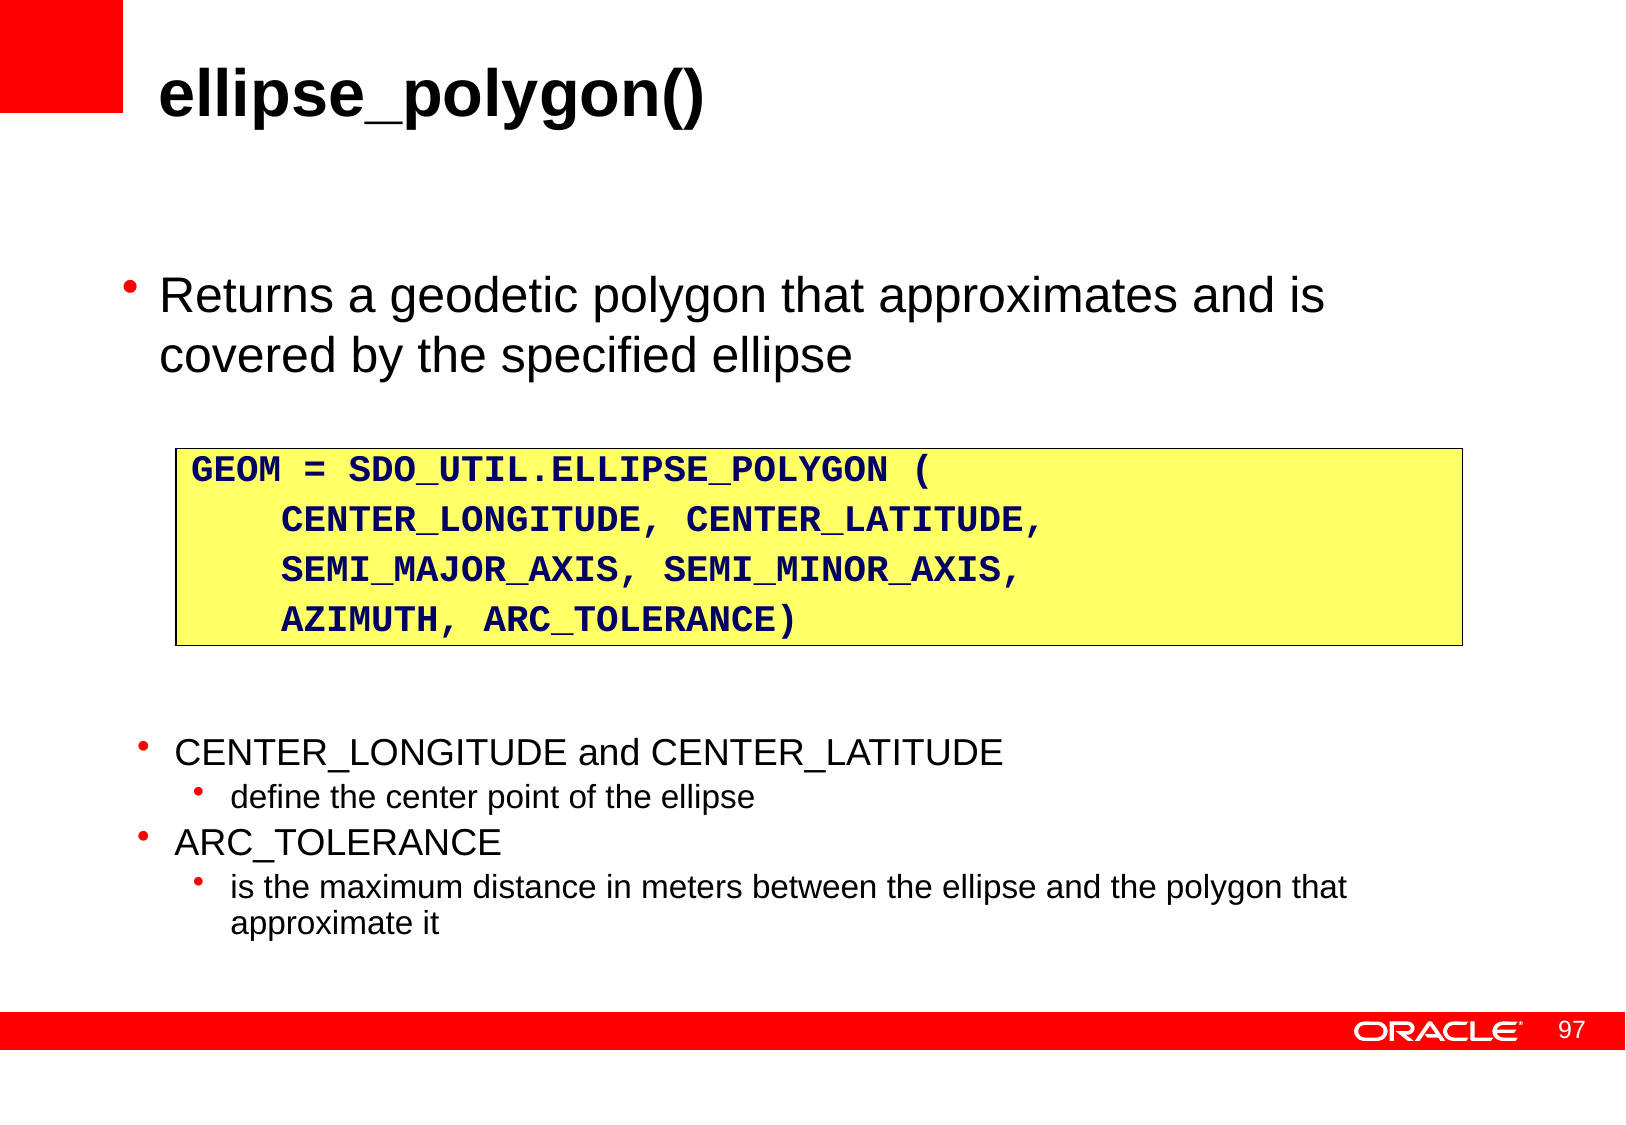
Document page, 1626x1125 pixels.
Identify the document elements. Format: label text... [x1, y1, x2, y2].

list Returns a geodetic polygon that approximates and is covered by the specified ellipse [121, 262, 1462, 725]
text_box CENTER_LONGITUDE and CENTER_LATITUDE define the center point of the ellipse ARC_TOLERANCE is the maximum distance in meters between the ellipse and the polygon that approximate it [121, 725, 1504, 988]
text_box GEOM = SDO_UTIL.ELLIPSE_POLYGON ( CENTER_LONGITUDE, CENTER_LATITUDE, SEMI_MAJOR_AXIS, SEMI_MINOR_AXIS, AZIMUTH, ARC_TOLERANCE) [175, 448, 1463, 646]
picture [0, 1012, 1625, 1050]
picture [0, 0, 123, 113]
title ellipse_polygon() [157, 49, 1506, 205]
